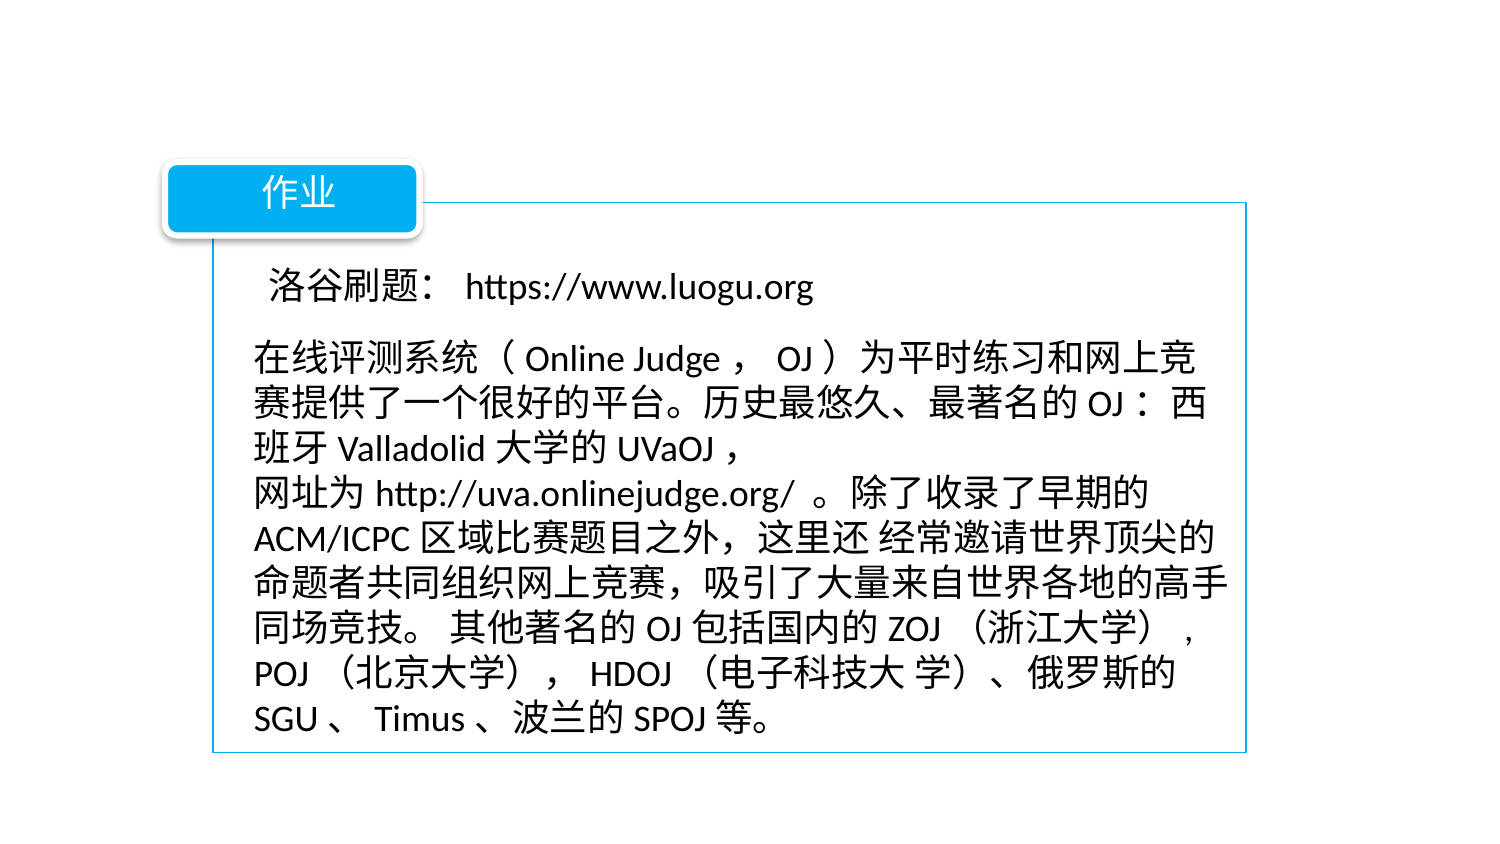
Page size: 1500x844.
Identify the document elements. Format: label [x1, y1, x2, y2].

text_box [164, 161, 1247, 753]
